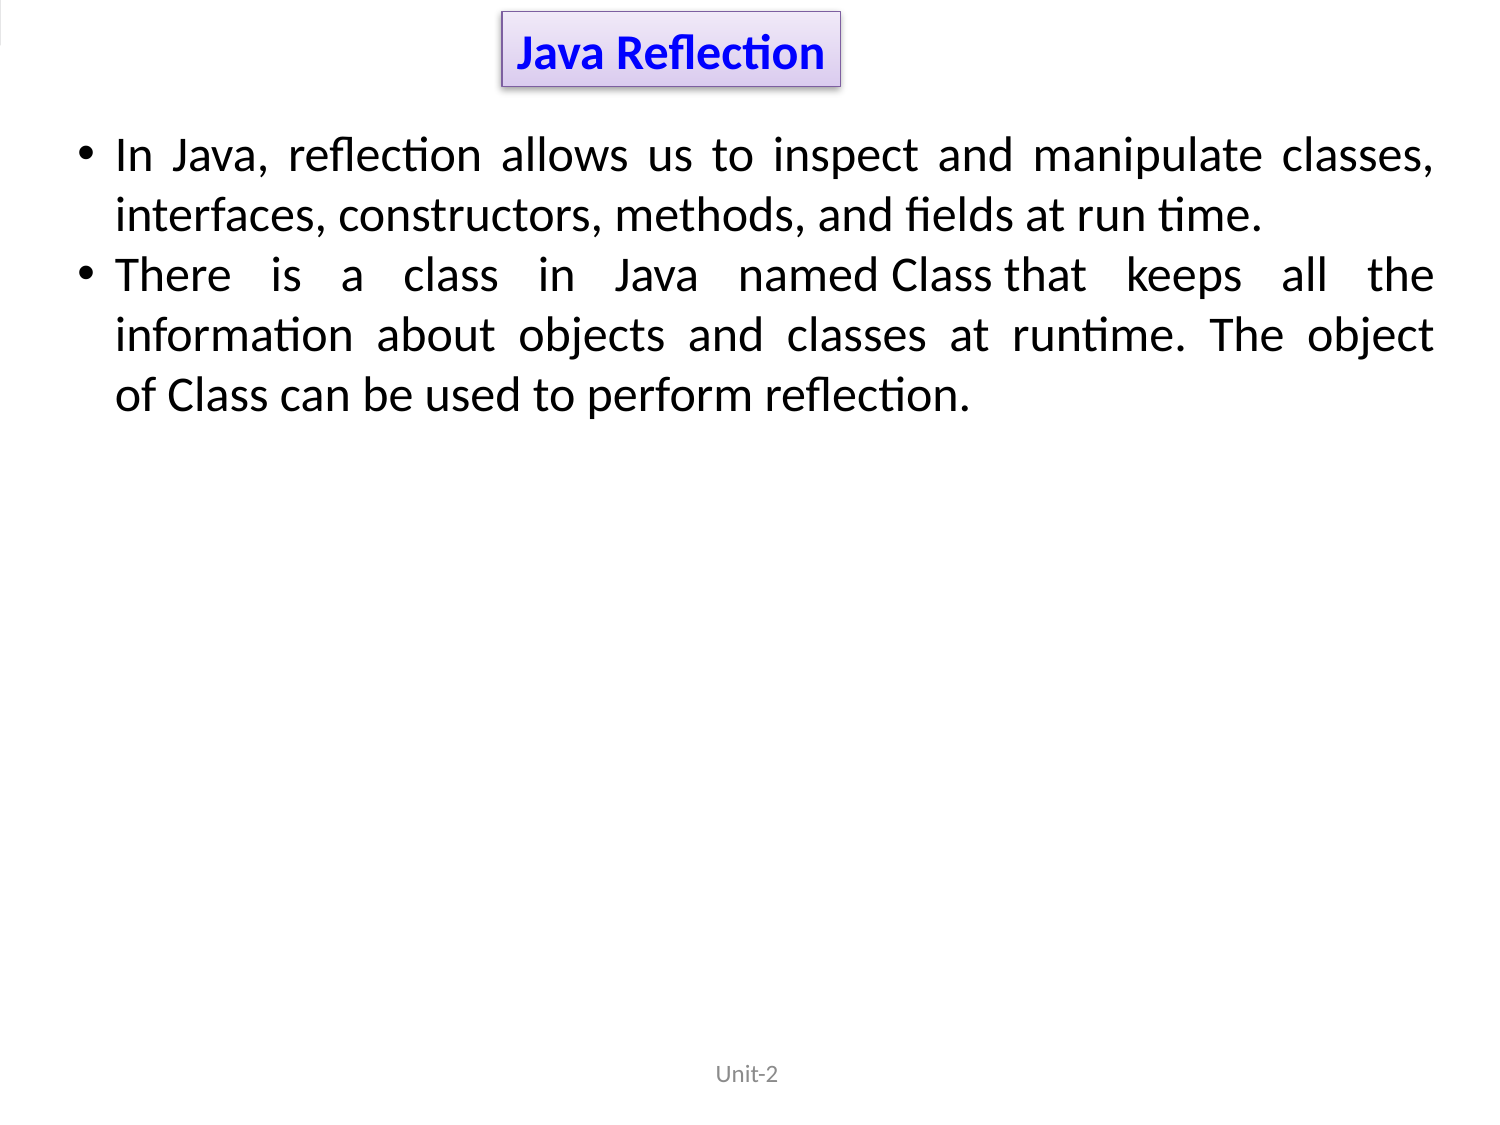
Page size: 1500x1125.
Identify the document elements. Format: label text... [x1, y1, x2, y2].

text_box Java Reflection [501, 11, 841, 87]
footer Unit-2 [512, 1042, 988, 1103]
text_box In Java, reflection allows us to inspect and manipulate classes, interfaces, constructors, methods, and fields at run time. There is a class in Java named Class that keeps all the information about objects and classes at runtime. The object of Class can be used to perform reflection. [62, 114, 1450, 490]
